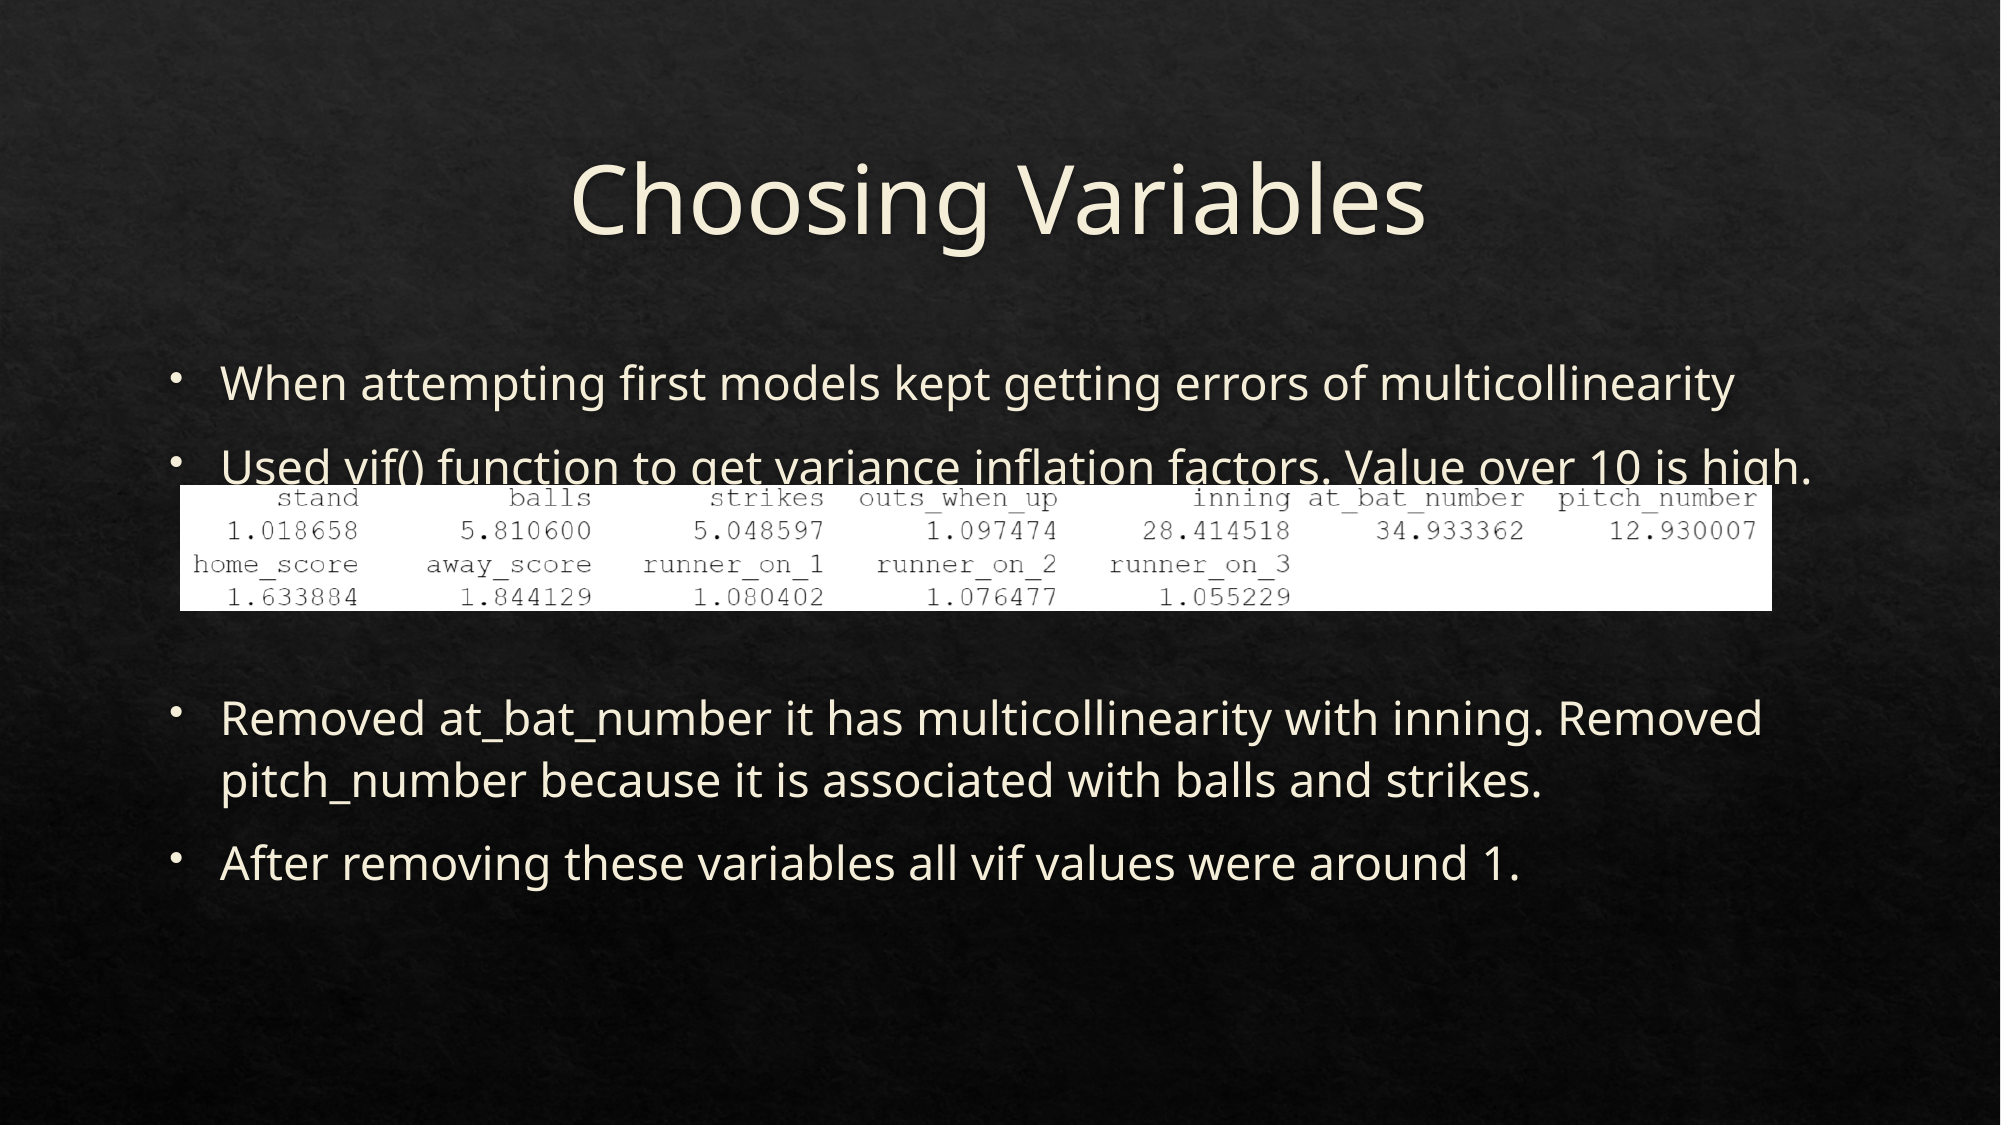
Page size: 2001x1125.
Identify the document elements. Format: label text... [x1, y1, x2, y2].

picture [179, 485, 1773, 611]
title Choosing Variables [149, 99, 1849, 307]
list When attempting first models kept getting errors of multicollinearity Used vif() function to get variance inflation factors. Value over 10 is high. Removed at_bat_number it has multicollinearity with inning. Removed pitch_number because it is associated with balls and strikes. After removing these variables all vif values were around 1. [149, 340, 1849, 950]
